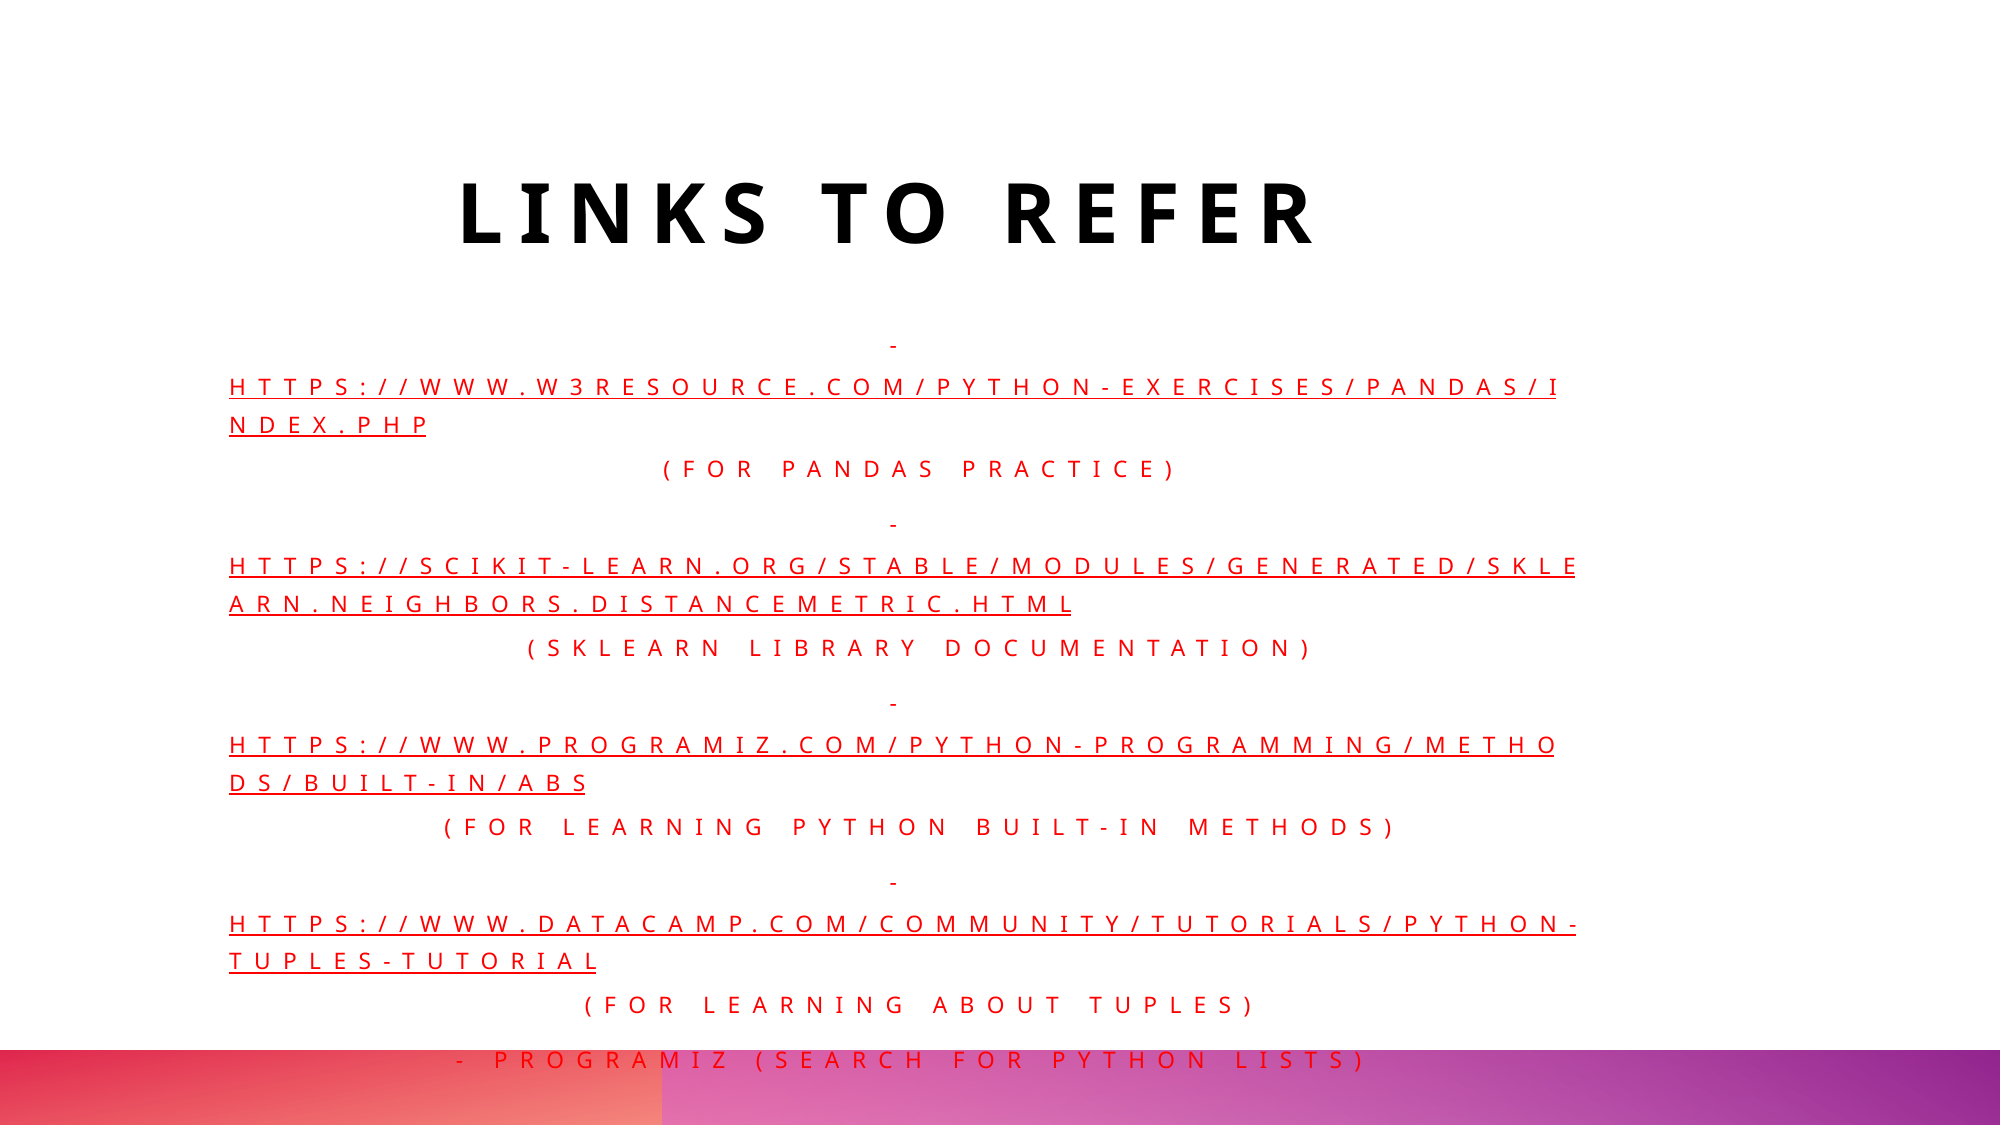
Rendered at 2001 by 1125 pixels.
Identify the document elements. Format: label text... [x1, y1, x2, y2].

title Links to Refer [205, 63, 1565, 261]
subtitle - https://www.w3resource.com/python-exercises/pandas/index.php (for pandas practice) - https://scikit-learn.org/stable/modules/generated/sklearn.neighbors.DistanceMetric.html (SKLearn Library documentation) - https://www.programiz.com/python-programming/methods/built-in/abs (For learning python built-in methods) - https://www.datacamp.com/community/tutorials/python-tuples-tutorial (for learning about Tuples) - Programiz (search for python lists) [229, 317, 1588, 930]
